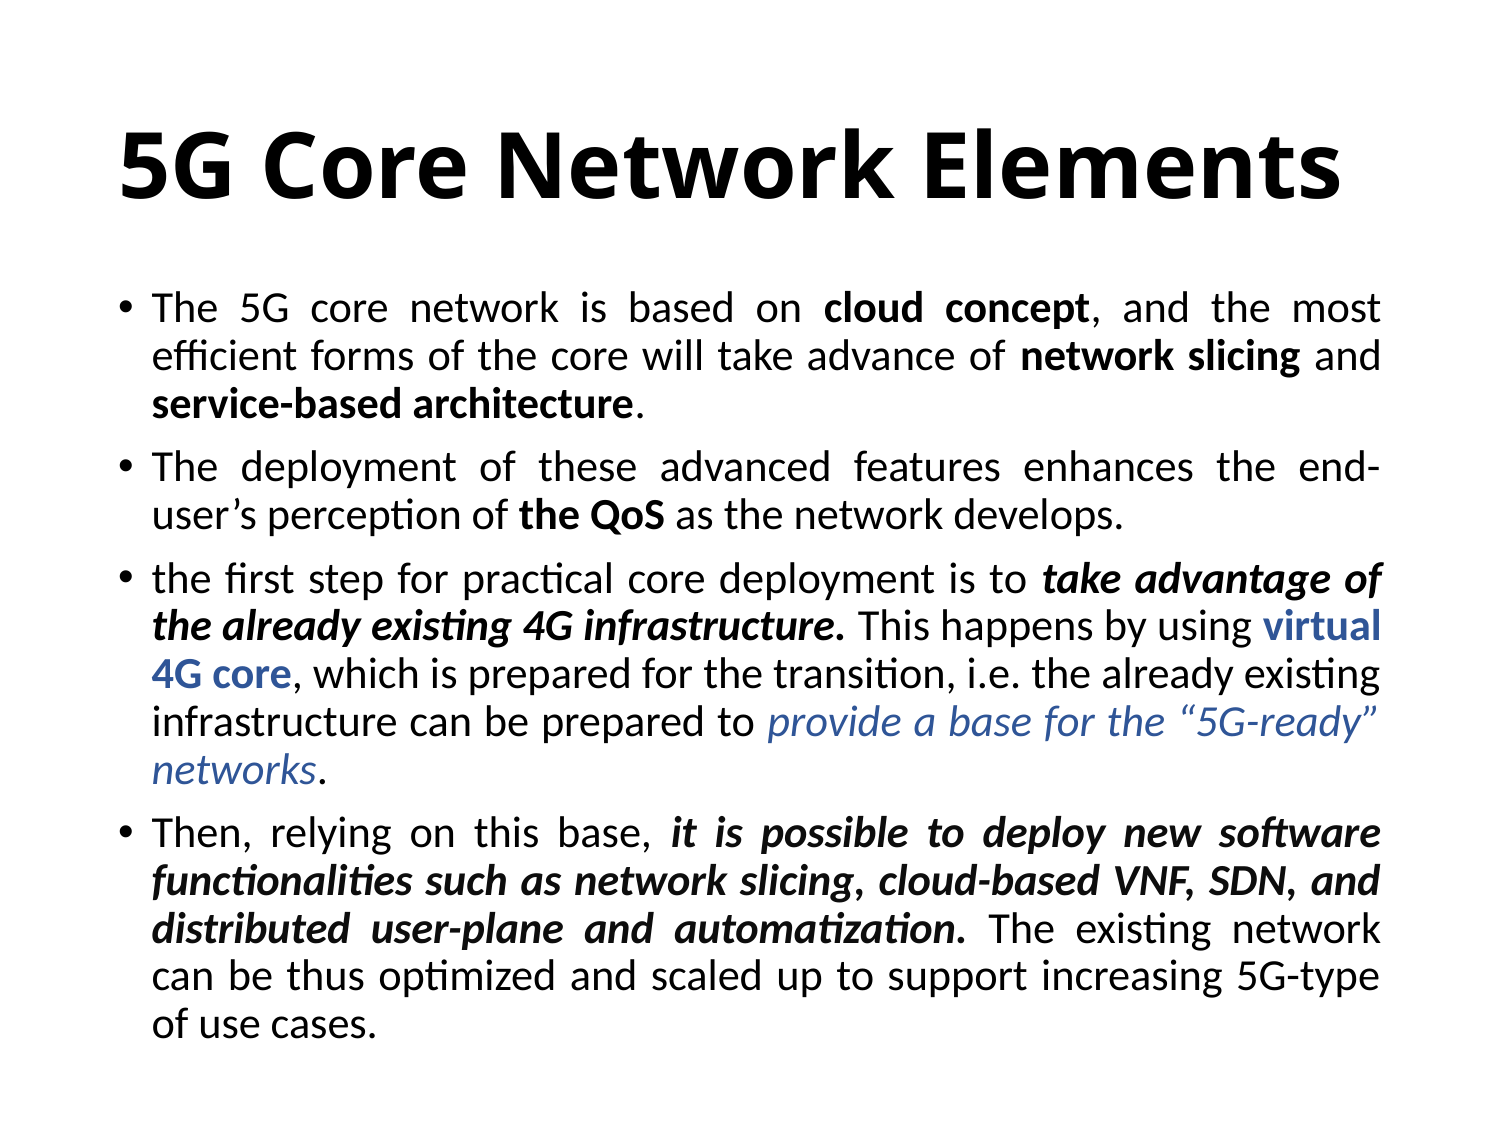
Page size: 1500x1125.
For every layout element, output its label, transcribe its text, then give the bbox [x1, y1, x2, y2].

list The 5G core network is based on cloud concept, and the most efficient forms of the core will take advance of network slicing and service-based architecture. The deployment of these advanced features enhances the end-user’s perception of the QoS as the network develops. the first step for practical core deployment is to take advantage of the already existing 4G infrastructure. This happens by using virtual 4G core, which is prepared for the transition, i.e. the already existing infrastructure can be prepared to provide a base for the “5G-ready” networks. Then, relying on this base, it is possible to deploy new software functionalities such as network slicing, cloud-based VNF, SDN, and distributed user-plane and automatization. The existing network can be thus optimized and scaled up to support increasing 5G-type of use cases. [103, 277, 1397, 1061]
title 5G Core Network Elements [103, 59, 1397, 277]
